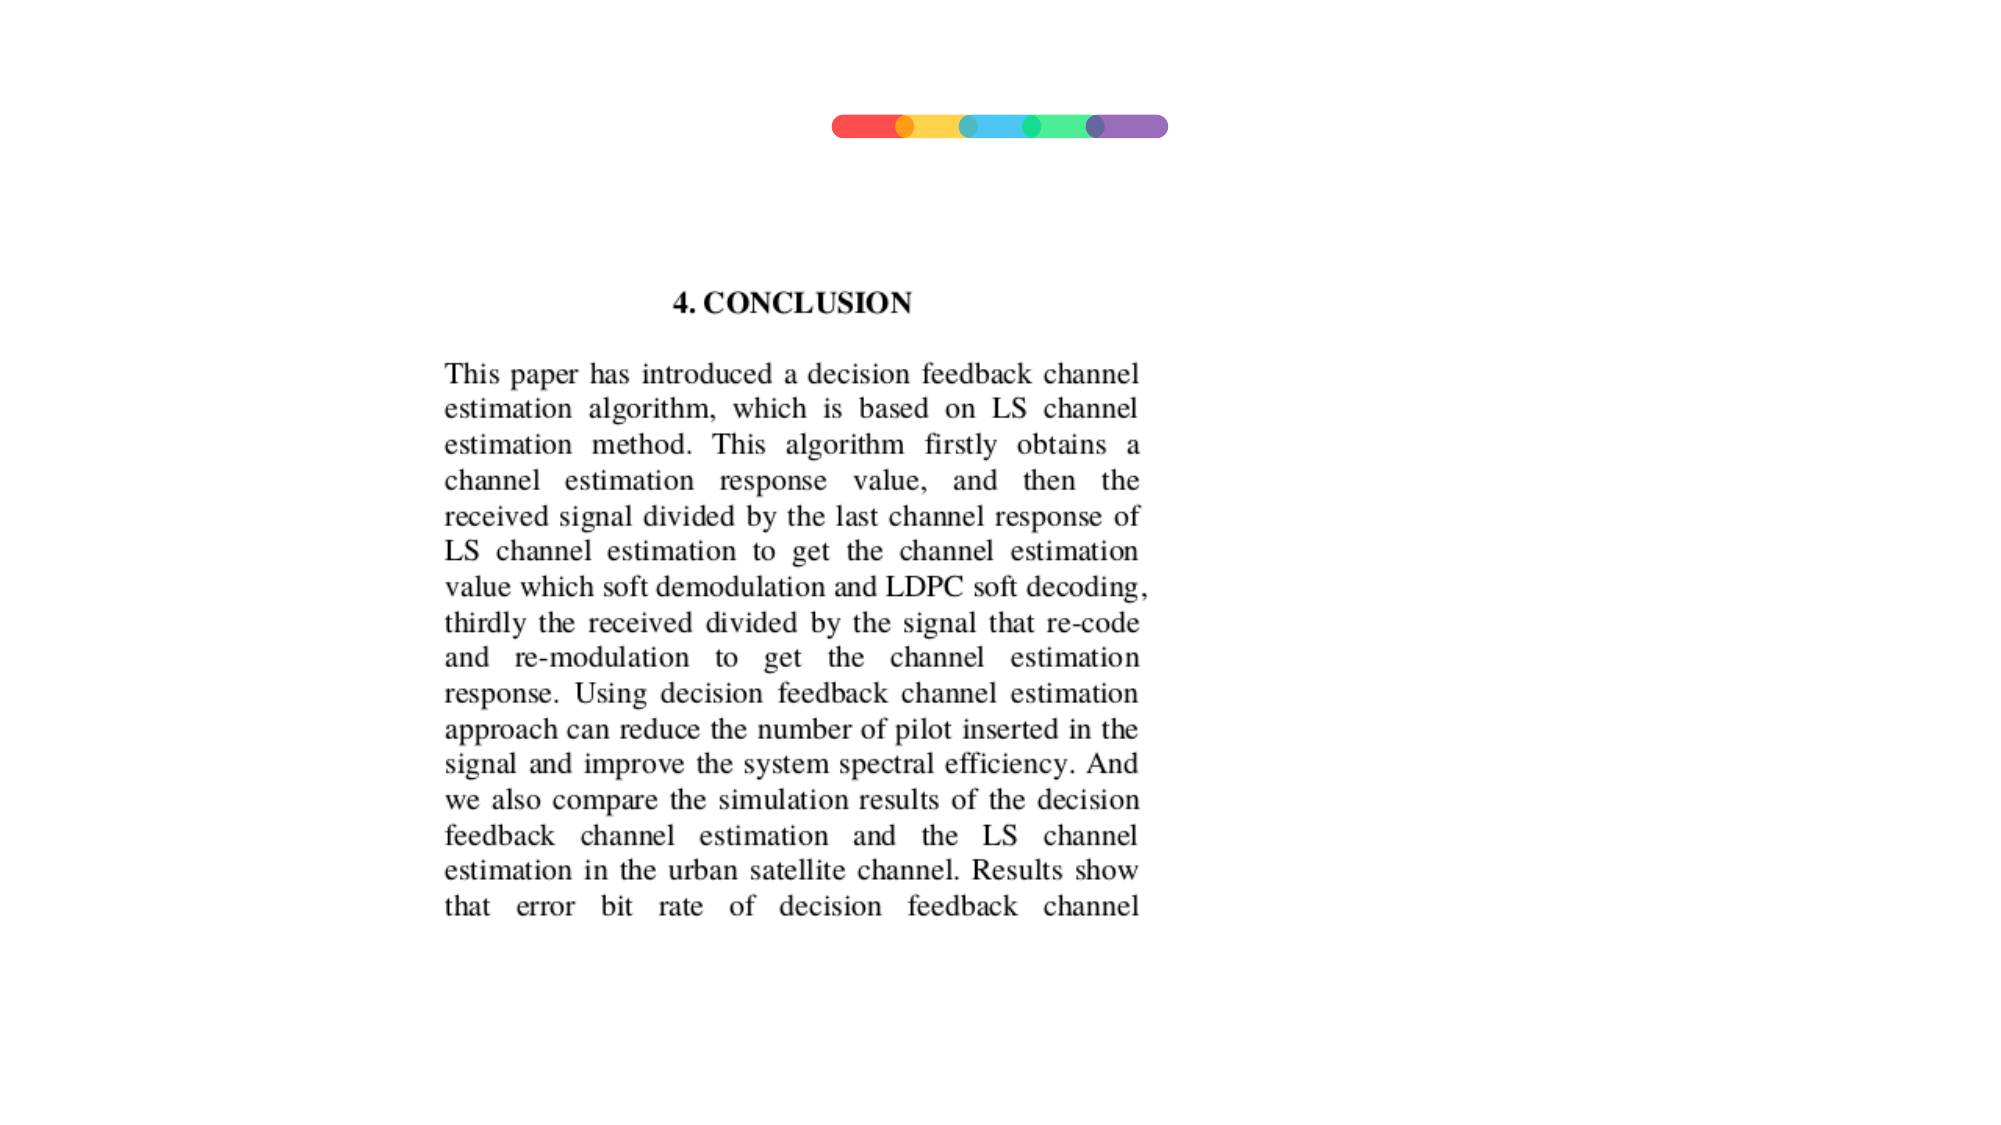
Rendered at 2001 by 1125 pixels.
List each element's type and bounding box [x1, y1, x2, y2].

text_box [1085, 114, 1169, 139]
text_box [895, 114, 968, 139]
picture [422, 260, 1158, 969]
text_box [831, 114, 905, 139]
text_box [958, 114, 1032, 139]
text_box [1022, 114, 1095, 139]
